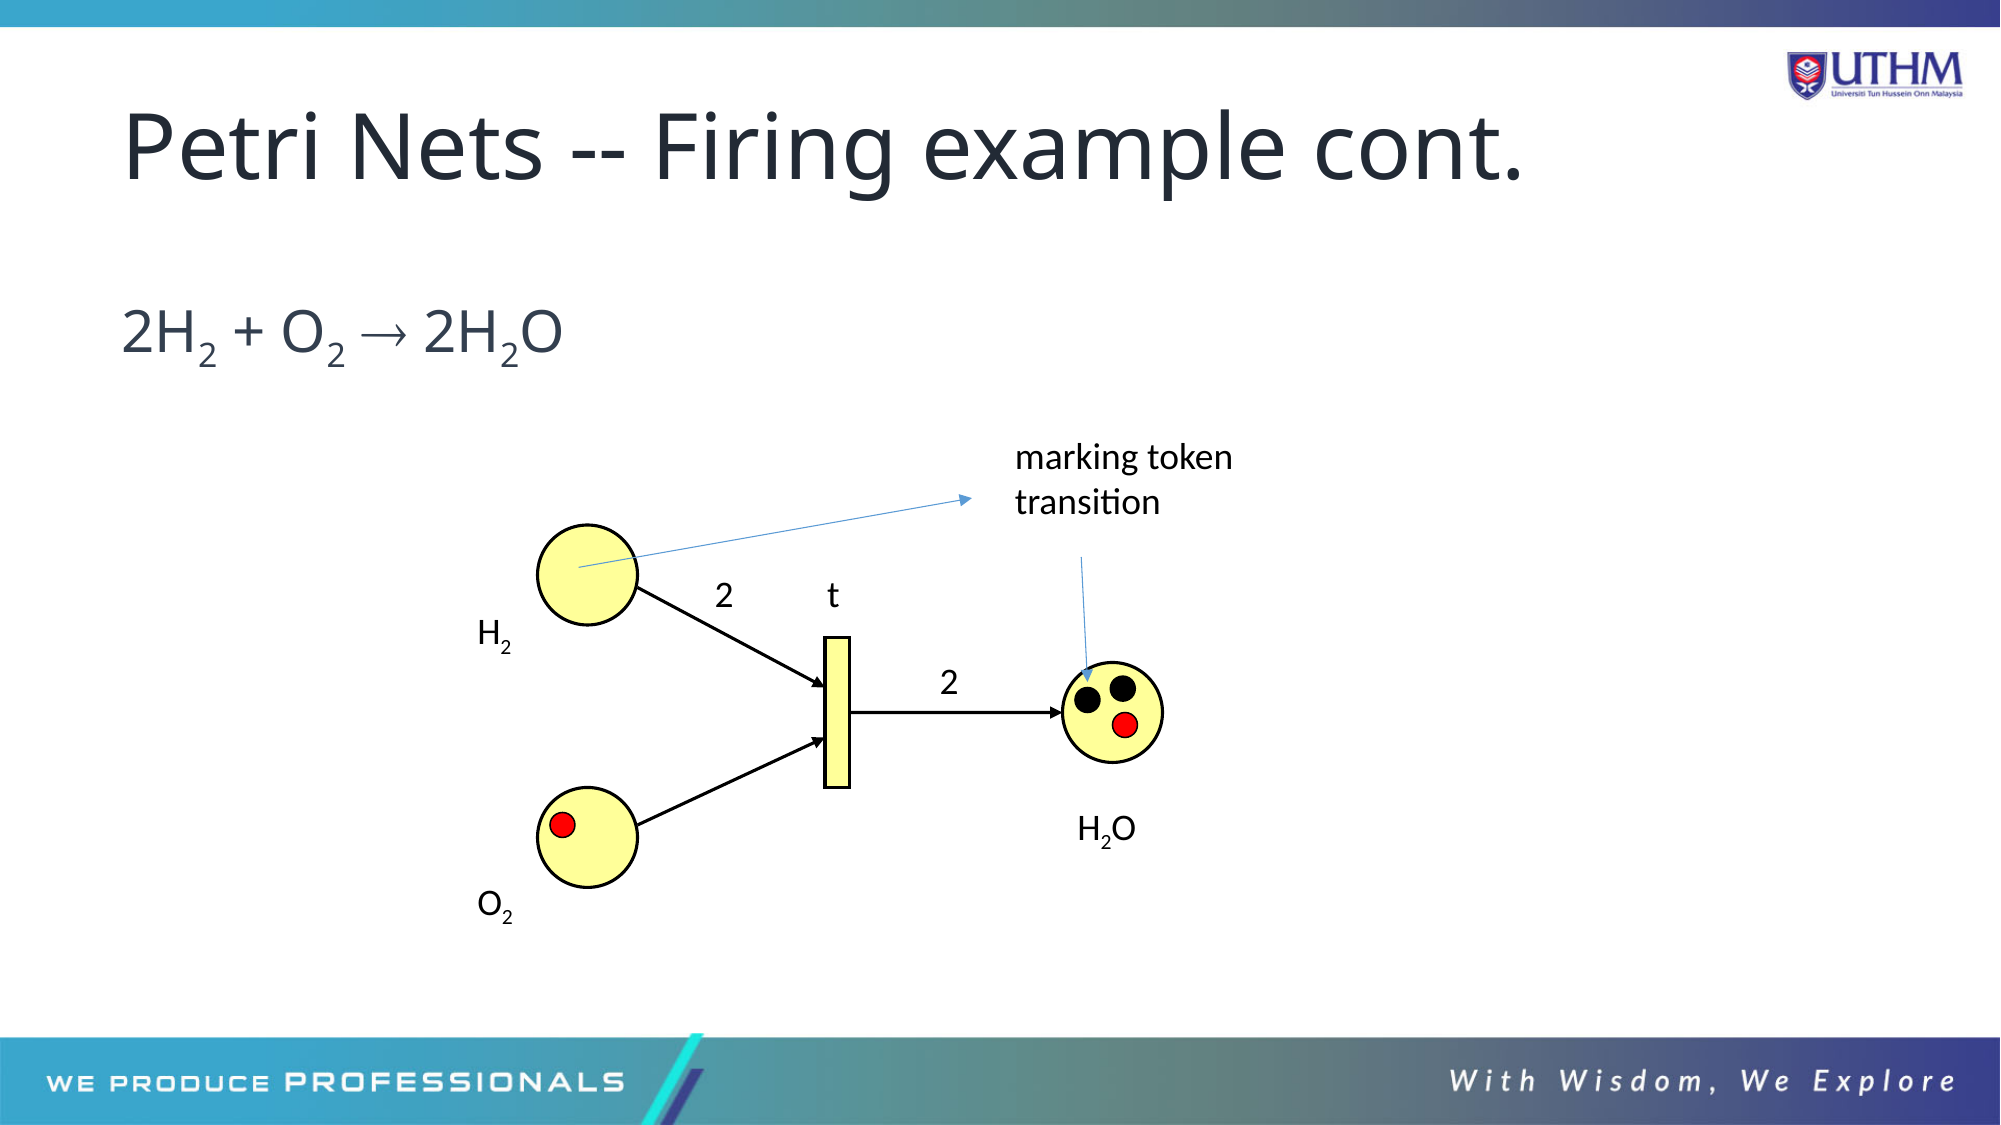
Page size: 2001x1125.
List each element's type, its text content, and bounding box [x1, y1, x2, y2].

text_box O2 [462, 870, 543, 937]
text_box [1081, 557, 1088, 683]
text_box marking token transition [999, 424, 1275, 530]
text_box [849, 706, 1063, 719]
text_box 2 [924, 649, 1004, 710]
text_box [537, 525, 638, 625]
text_box [825, 637, 850, 788]
text_box [537, 787, 638, 888]
text_box H2 [462, 599, 542, 666]
text_box [637, 737, 826, 826]
text_box 2 [699, 568, 779, 623]
text_box [1112, 712, 1138, 738]
text_box [703, 623, 826, 688]
text_box [1062, 662, 1163, 763]
list 2H2 + O2  2H2O [106, 287, 1832, 1002]
picture [0, 0, 2000, 1125]
text_box H2O [1062, 795, 1174, 862]
title Petri Nets -- Firing example cont. [106, 52, 1832, 247]
text_box [549, 812, 575, 838]
text_box t [812, 568, 892, 623]
text_box [1074, 687, 1100, 713]
text_box [1110, 676, 1136, 702]
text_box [578, 498, 972, 568]
